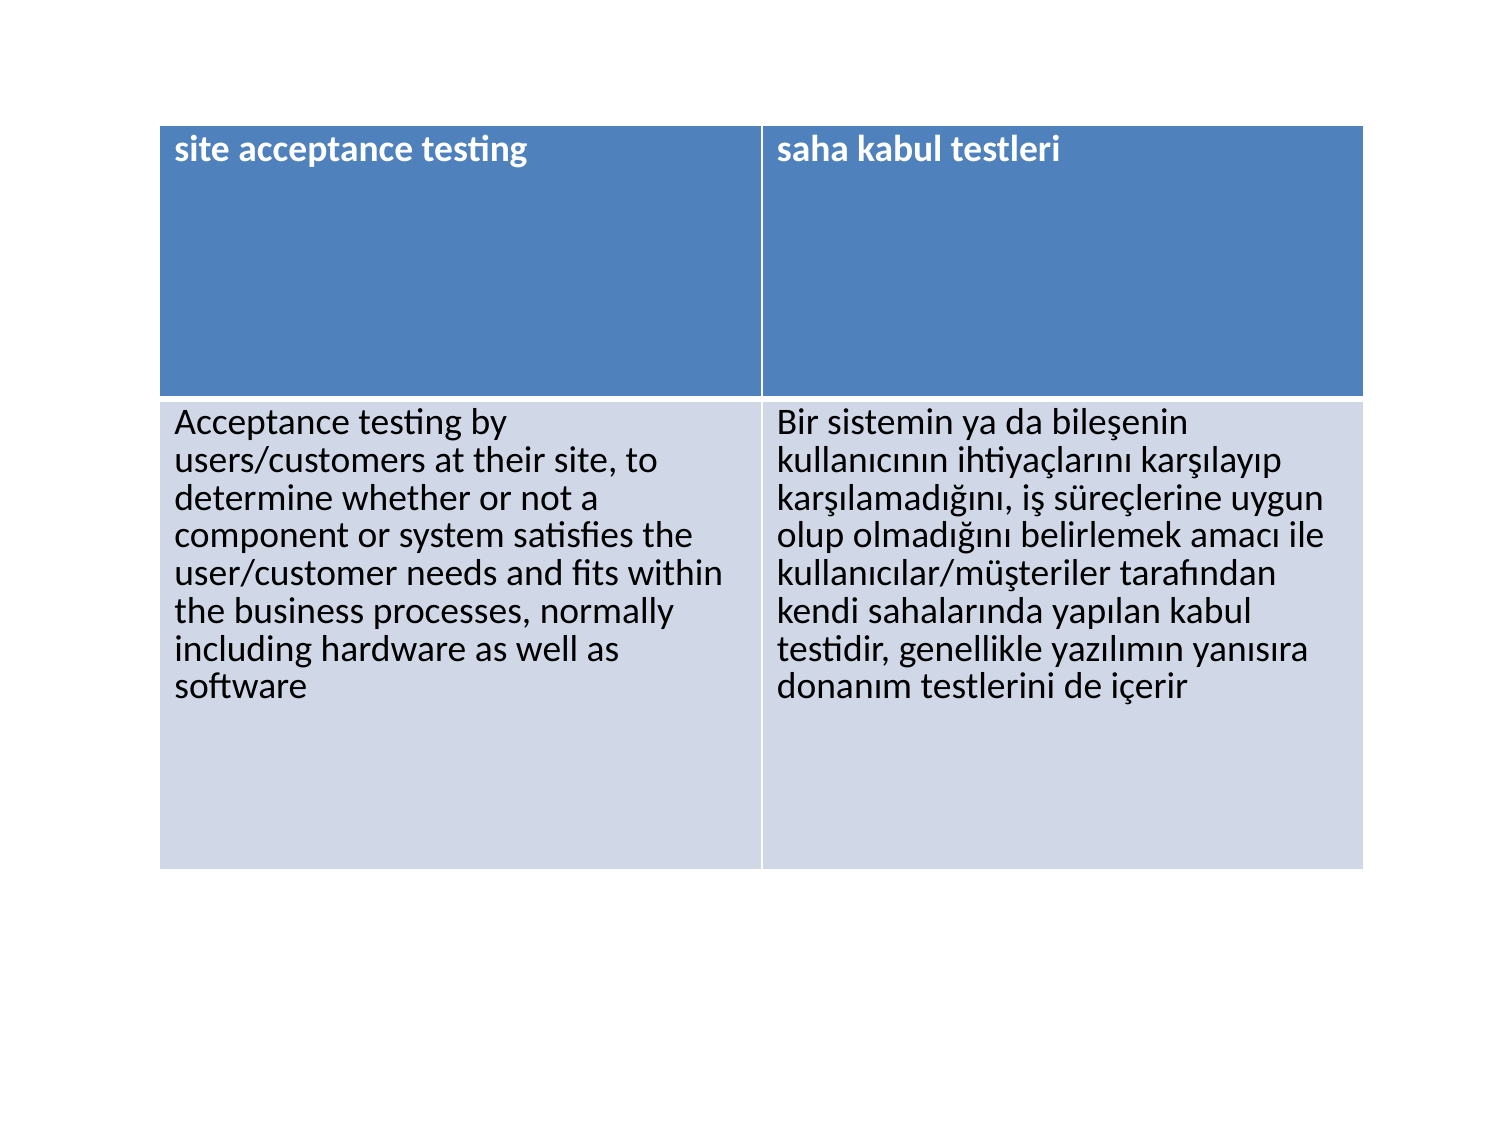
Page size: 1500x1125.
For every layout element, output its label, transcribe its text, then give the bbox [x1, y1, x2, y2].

table_cell Acceptance testing by users/customers at their site, to determine whether or not a component or system satisfies the user/customer needs and fits within the business processes, normally including hardware as well as software [160, 402, 761, 869]
table_header site acceptance testing [160, 126, 761, 396]
table_cell Bir sistemin ya da bileşenin kullanıcının ihtiyaçlarını karşılayıp karşılamadığını, iş süreçlerine uygun olup olmadığını belirlemek amacı ile kullanıcılar/müşteriler tarafından kendi sahalarında yapılan kabul testidir, genellikle yazılımın yanısıra donanım testlerini de içerir [763, 402, 1363, 869]
table_header saha kabul testleri [763, 126, 1363, 396]
